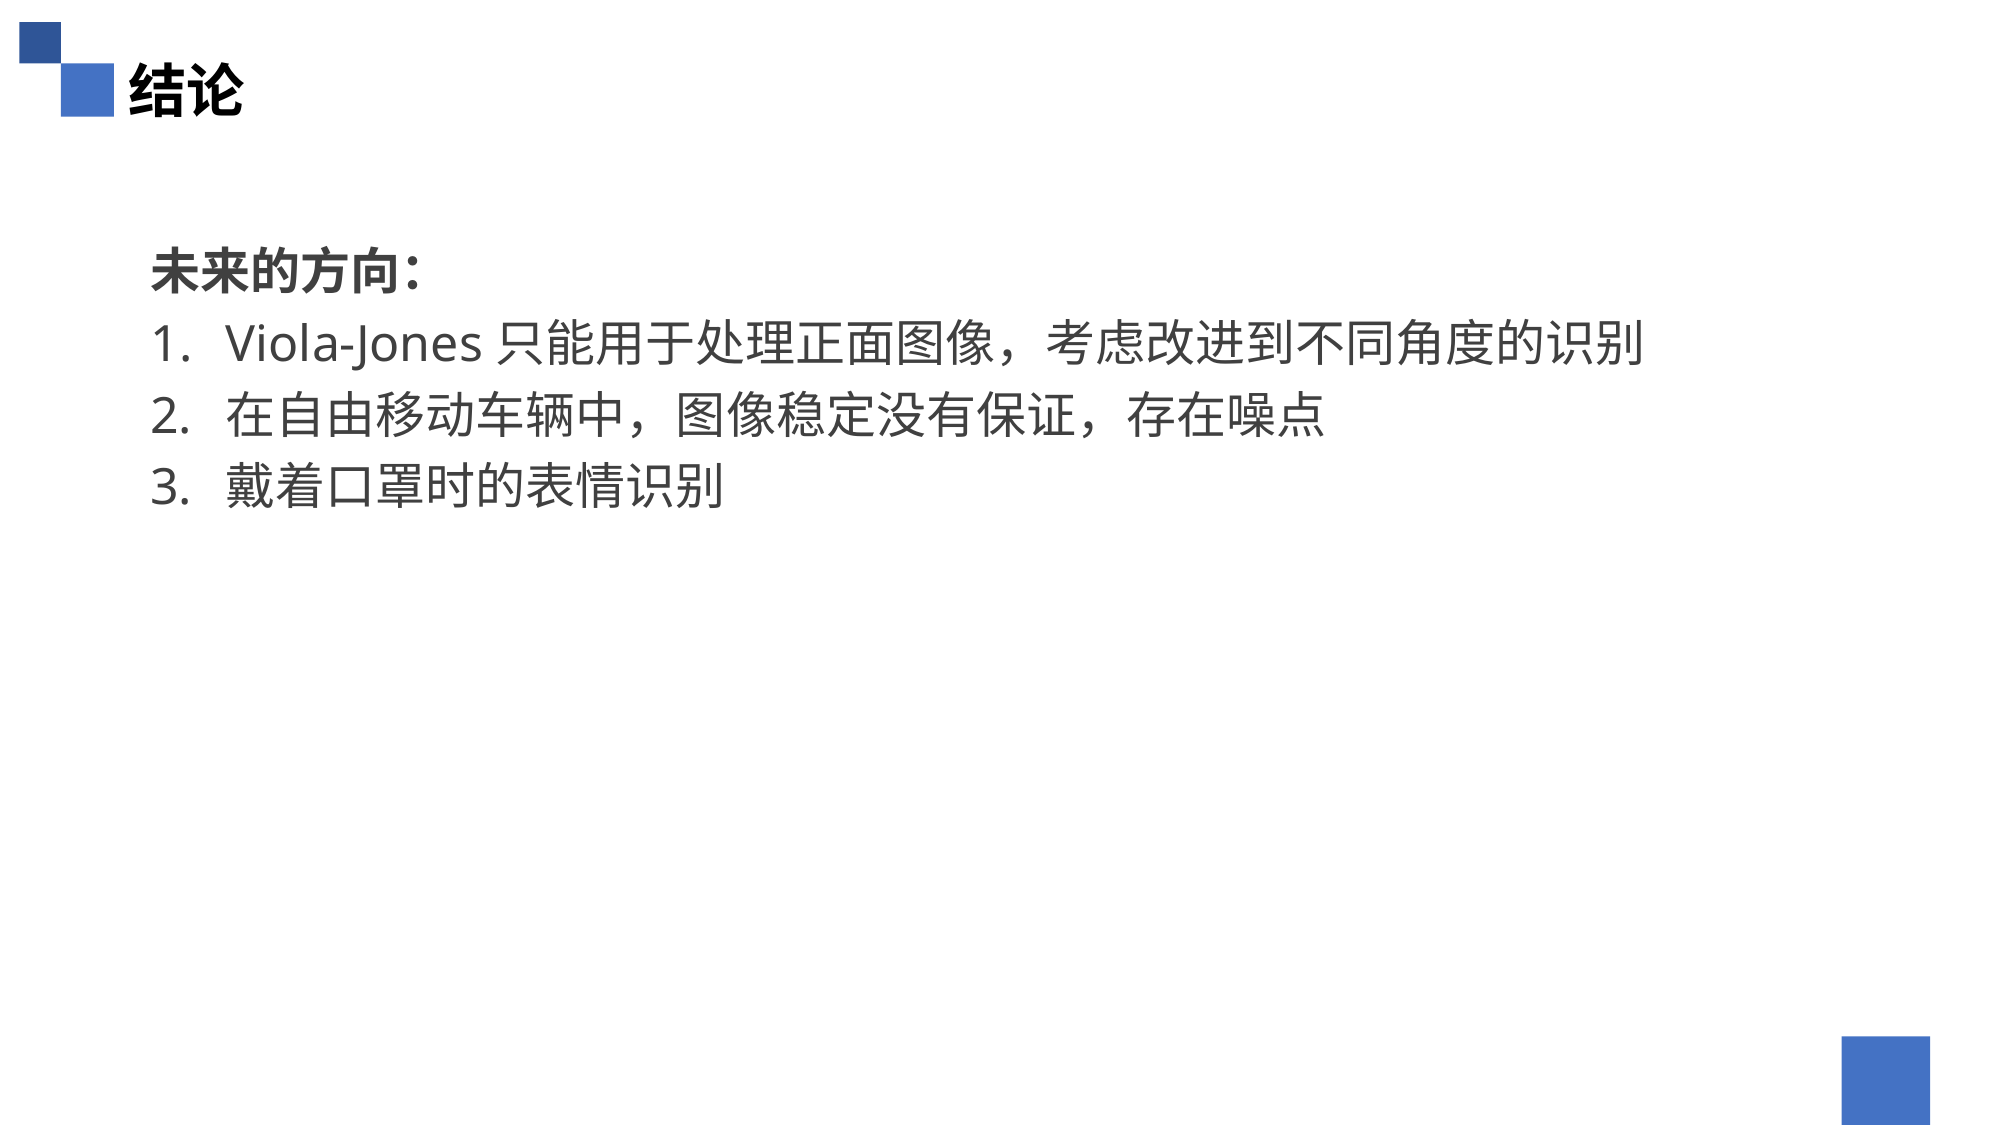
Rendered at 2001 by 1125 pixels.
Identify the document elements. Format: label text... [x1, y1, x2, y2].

text_box 结论 [113, 47, 1886, 132]
text_box 未来的方向： Viola-Jones只能用于处理正面图像，考虑改进到不同角度的识别 在自由移动车辆中，图像稳定没有保证，存在噪点 戴着口罩时的表情识别 [136, 219, 1864, 523]
